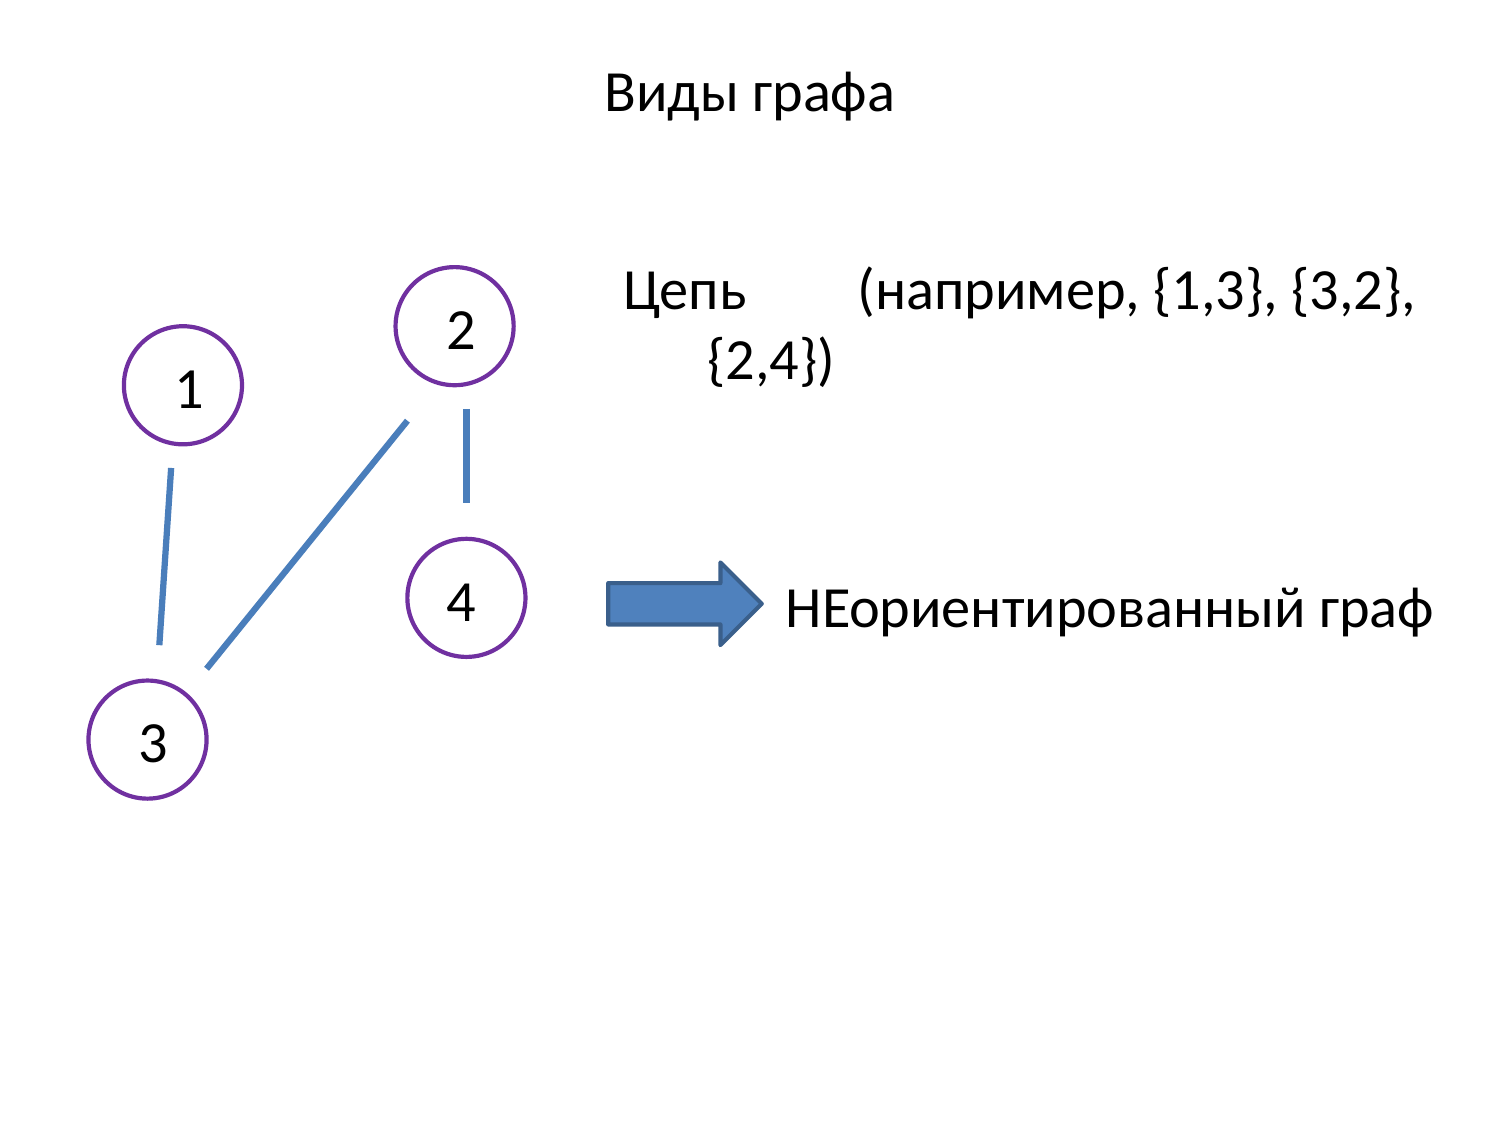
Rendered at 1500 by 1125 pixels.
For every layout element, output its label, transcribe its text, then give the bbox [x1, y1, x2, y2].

text_box [606, 560, 764, 648]
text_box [206, 420, 408, 669]
text_box [121, 324, 245, 447]
text_box 3 [123, 692, 183, 787]
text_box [159, 467, 172, 646]
text_box 1 [159, 338, 219, 433]
text_box Виды графа [0, 0, 1500, 178]
text_box НЕориентированный граф [714, 515, 1500, 693]
text_box [393, 265, 516, 388]
text_box [86, 678, 209, 801]
text_box 4 [430, 550, 490, 646]
text_box Цепь (например, {1,3}, {3,2}, {2,4}) [608, 243, 1500, 468]
text_box 2 [431, 278, 491, 374]
text_box [413, 536, 528, 660]
